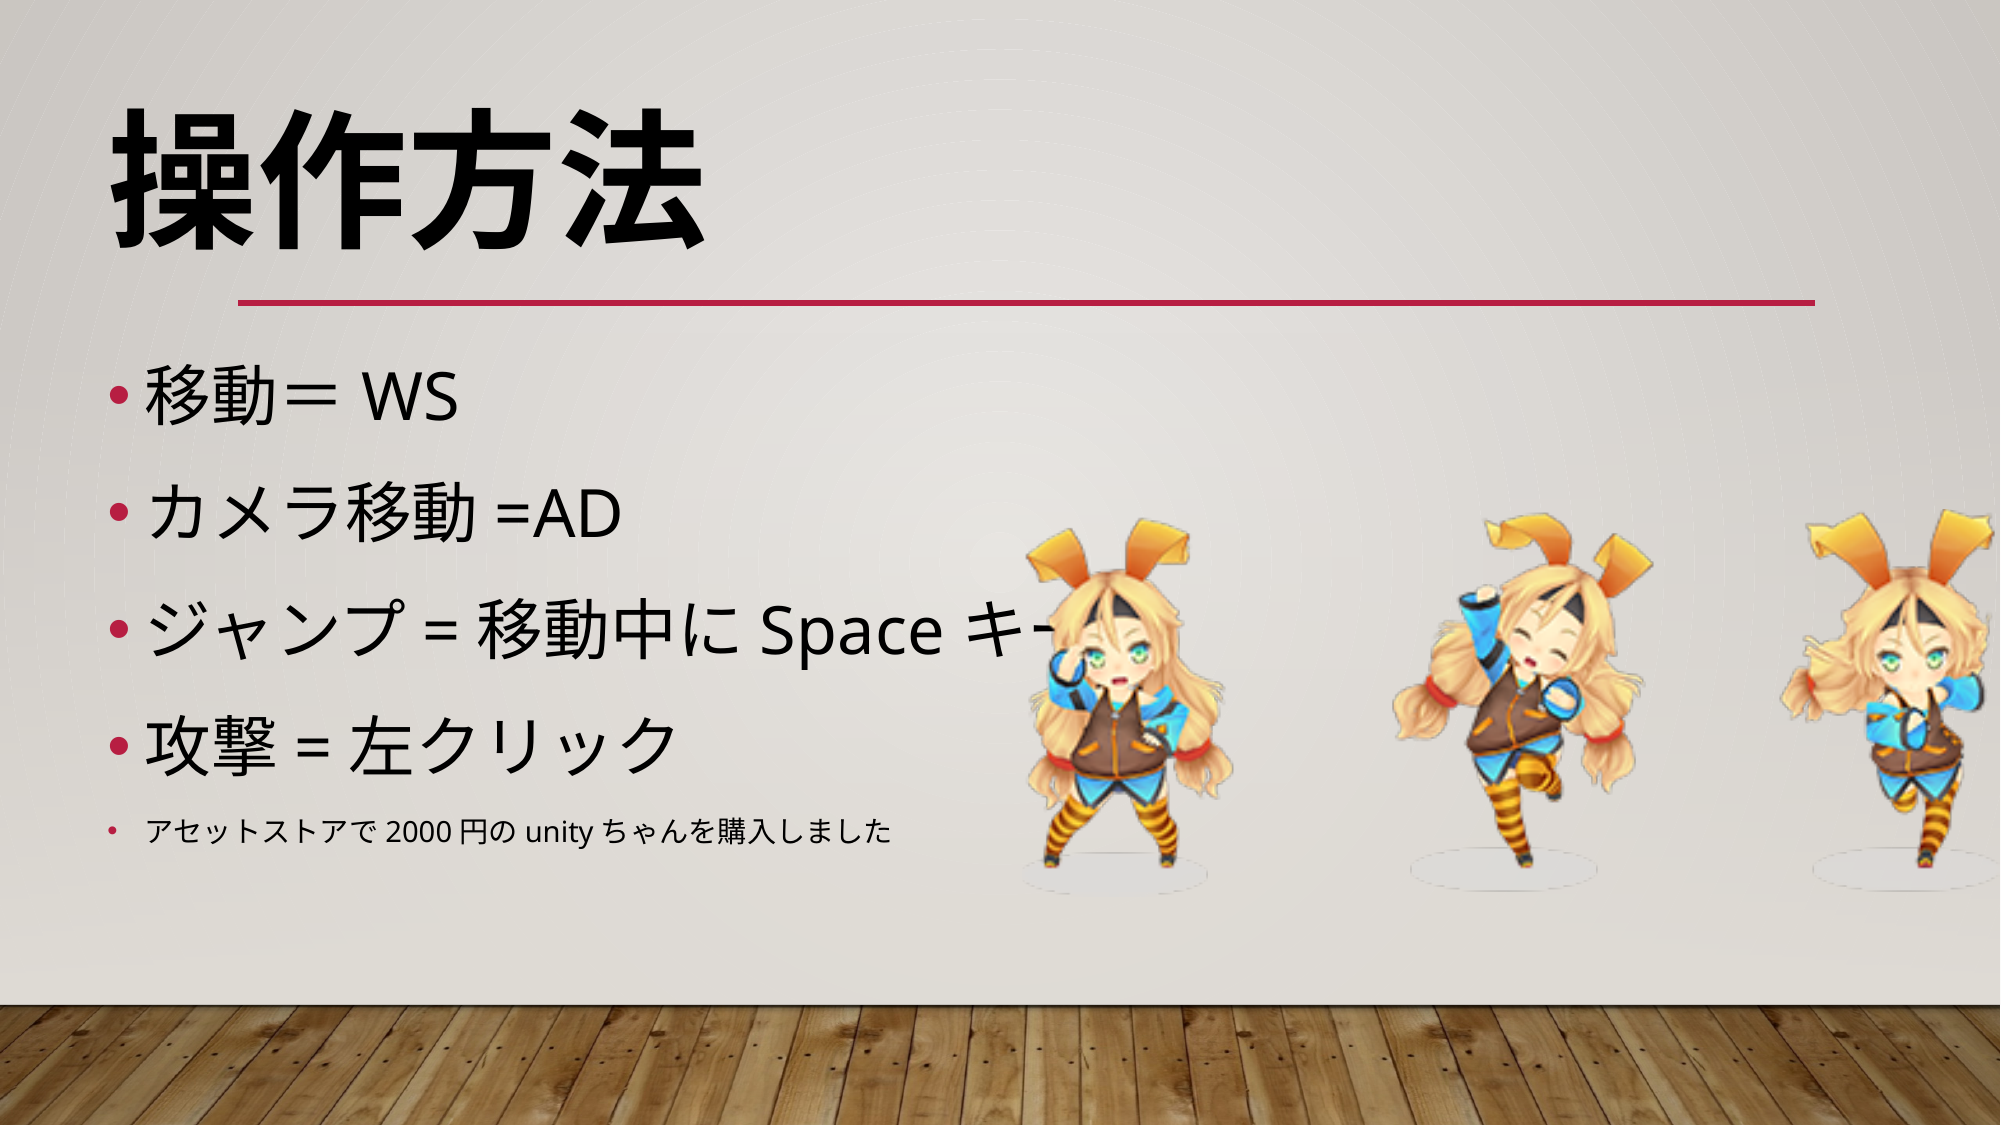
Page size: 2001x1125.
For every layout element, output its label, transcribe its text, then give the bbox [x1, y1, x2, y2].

picture [0, 1005, 2000, 1125]
picture [1021, 509, 2000, 897]
title 操作方法 [92, 99, 1668, 272]
list 移動＝WS カメラ移動=AD ジャンプ=移動中にSpaceキー 攻撃=左クリック アセットストアで2000円のunityちゃんを購入しました [92, 330, 1814, 897]
